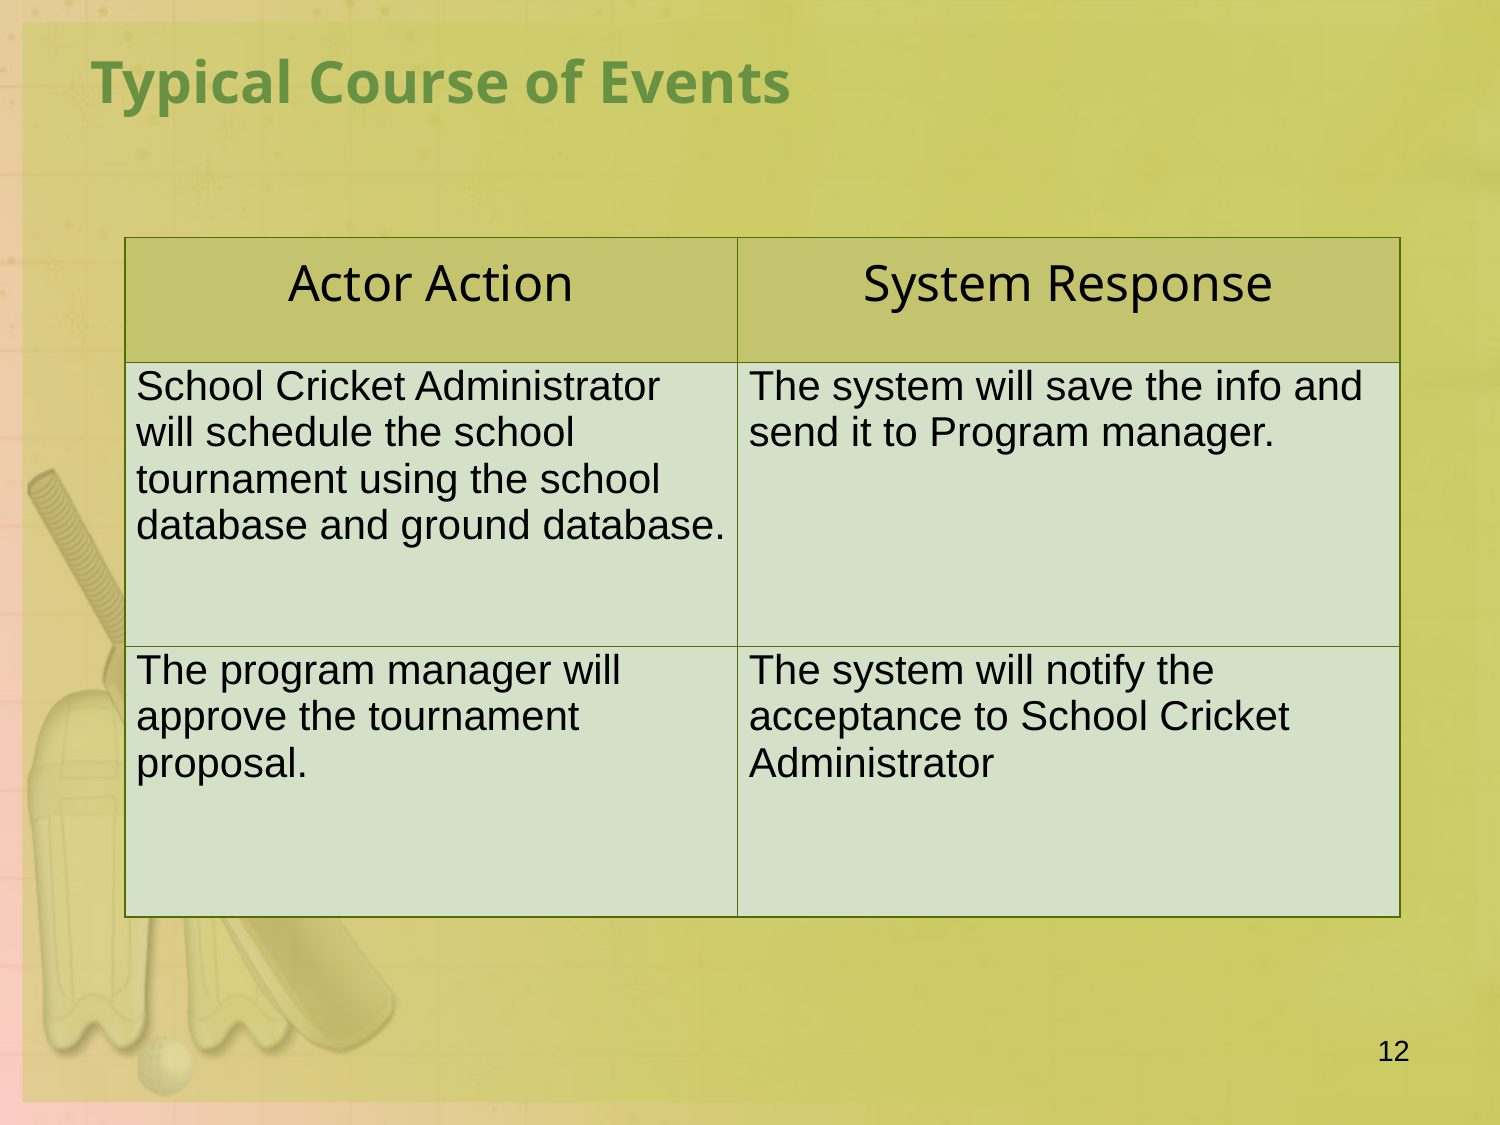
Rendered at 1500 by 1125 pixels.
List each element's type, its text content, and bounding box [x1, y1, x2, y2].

text_box Typical Course of Events [74, 37, 1500, 123]
table_cell The program manager will approve the tournament proposal. [126, 647, 737, 916]
table_header Actor Action [126, 238, 737, 362]
slide_number 12 [1074, 1024, 1426, 1103]
table_header System Response [738, 238, 1399, 362]
picture [0, 0, 1500, 1125]
table_cell The system will save the info and send it to Program manager. [738, 363, 1399, 646]
table_cell School Cricket Administrator will schedule the school tournament using the school database and ground database. [126, 363, 737, 646]
table_cell The system will notify the acceptance to School Cricket Administrator [738, 647, 1399, 916]
